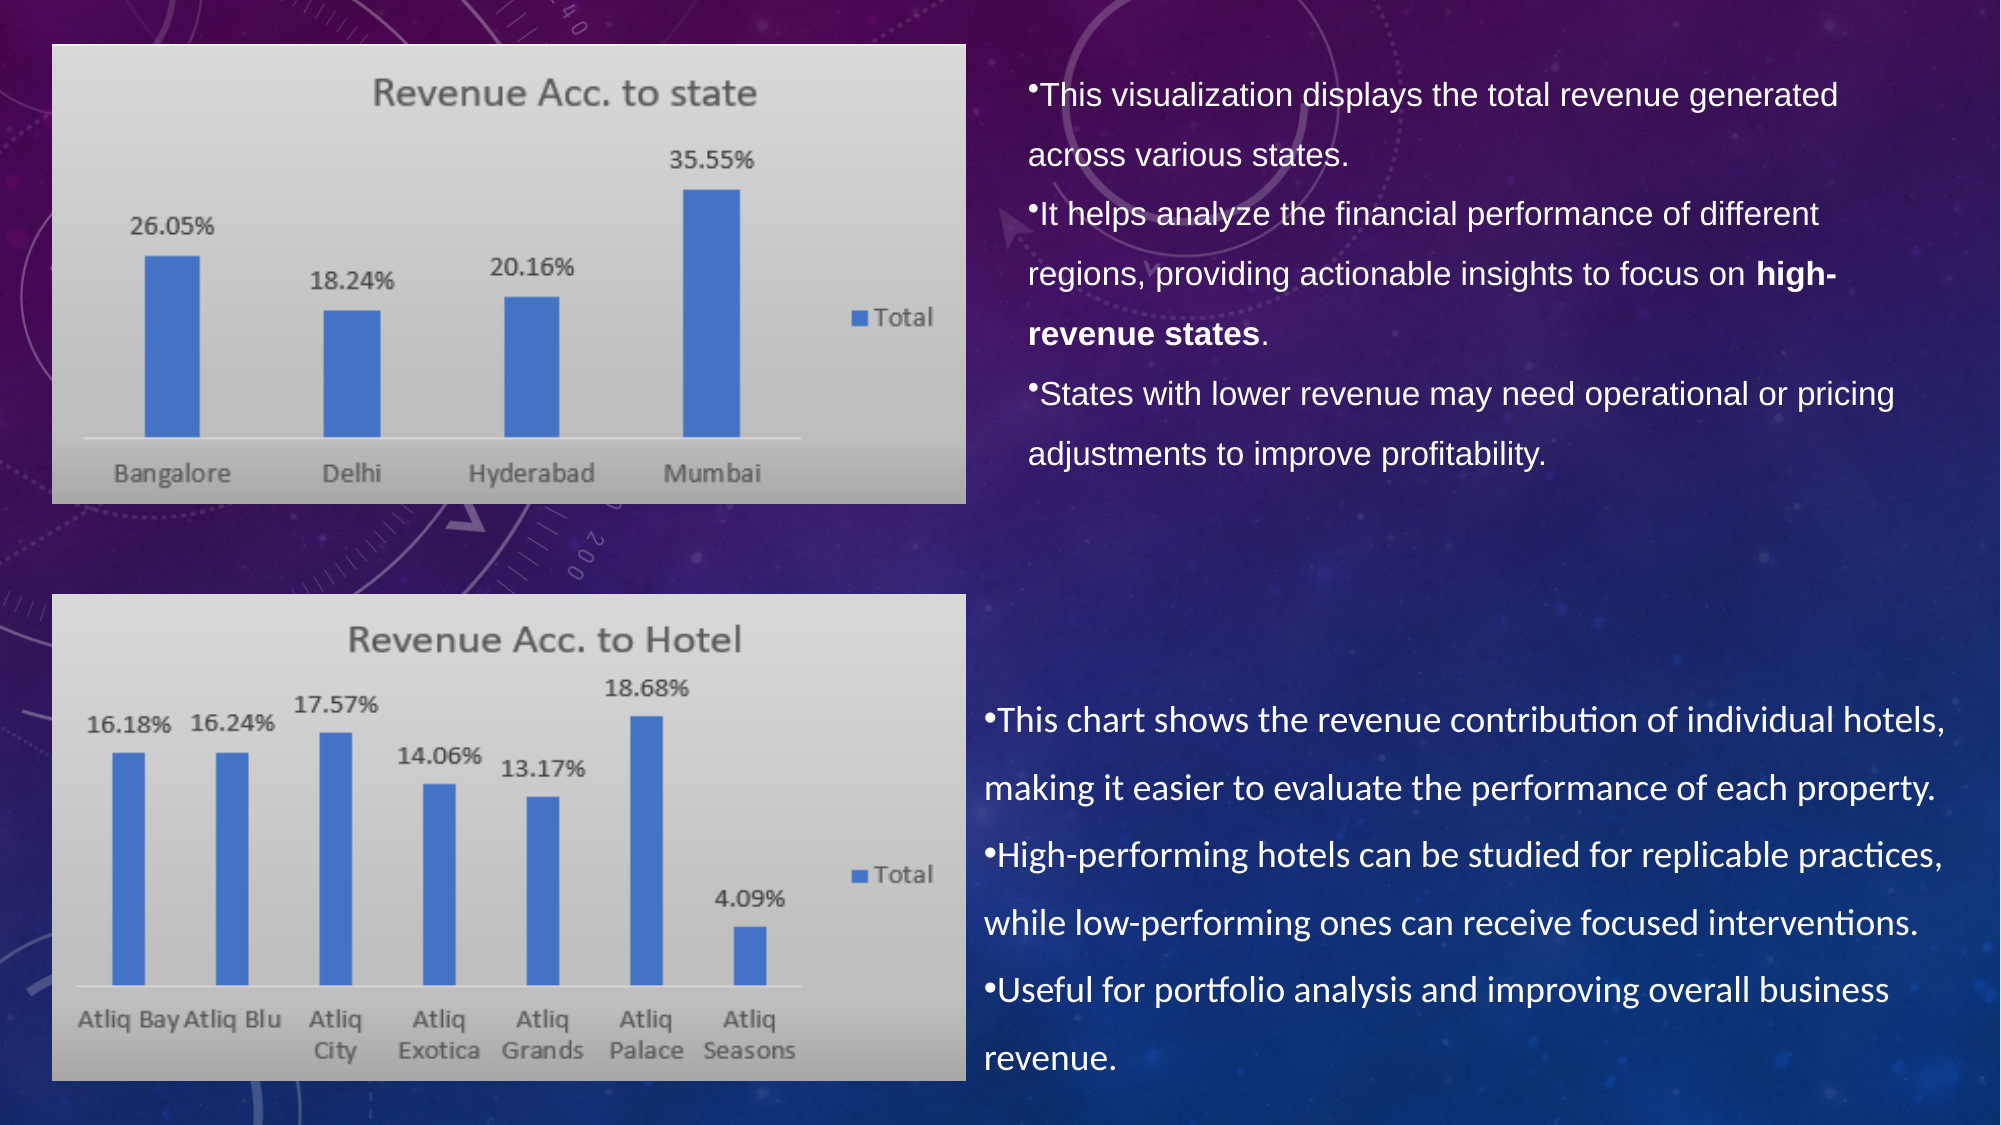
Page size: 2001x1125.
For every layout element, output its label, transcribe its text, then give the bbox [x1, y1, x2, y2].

text_box This chart shows the revenue contribution of individual hotels, making it easier to evaluate the performance of each property. High-performing hotels can be studied for replicable practices, while low-performing ones can receive focused interventions. Useful for portfolio analysis and improving overall business revenue. [972, 665, 1970, 1086]
picture [0, 0, 2001, 1125]
text_box This visualization displays the total revenue generated across various states. It helps analyze the financial performance of different regions, providing actionable insights to focus on high-revenue states. States with lower revenue may need operational or pricing adjustments to improve profitability. [1012, 5, 1926, 480]
